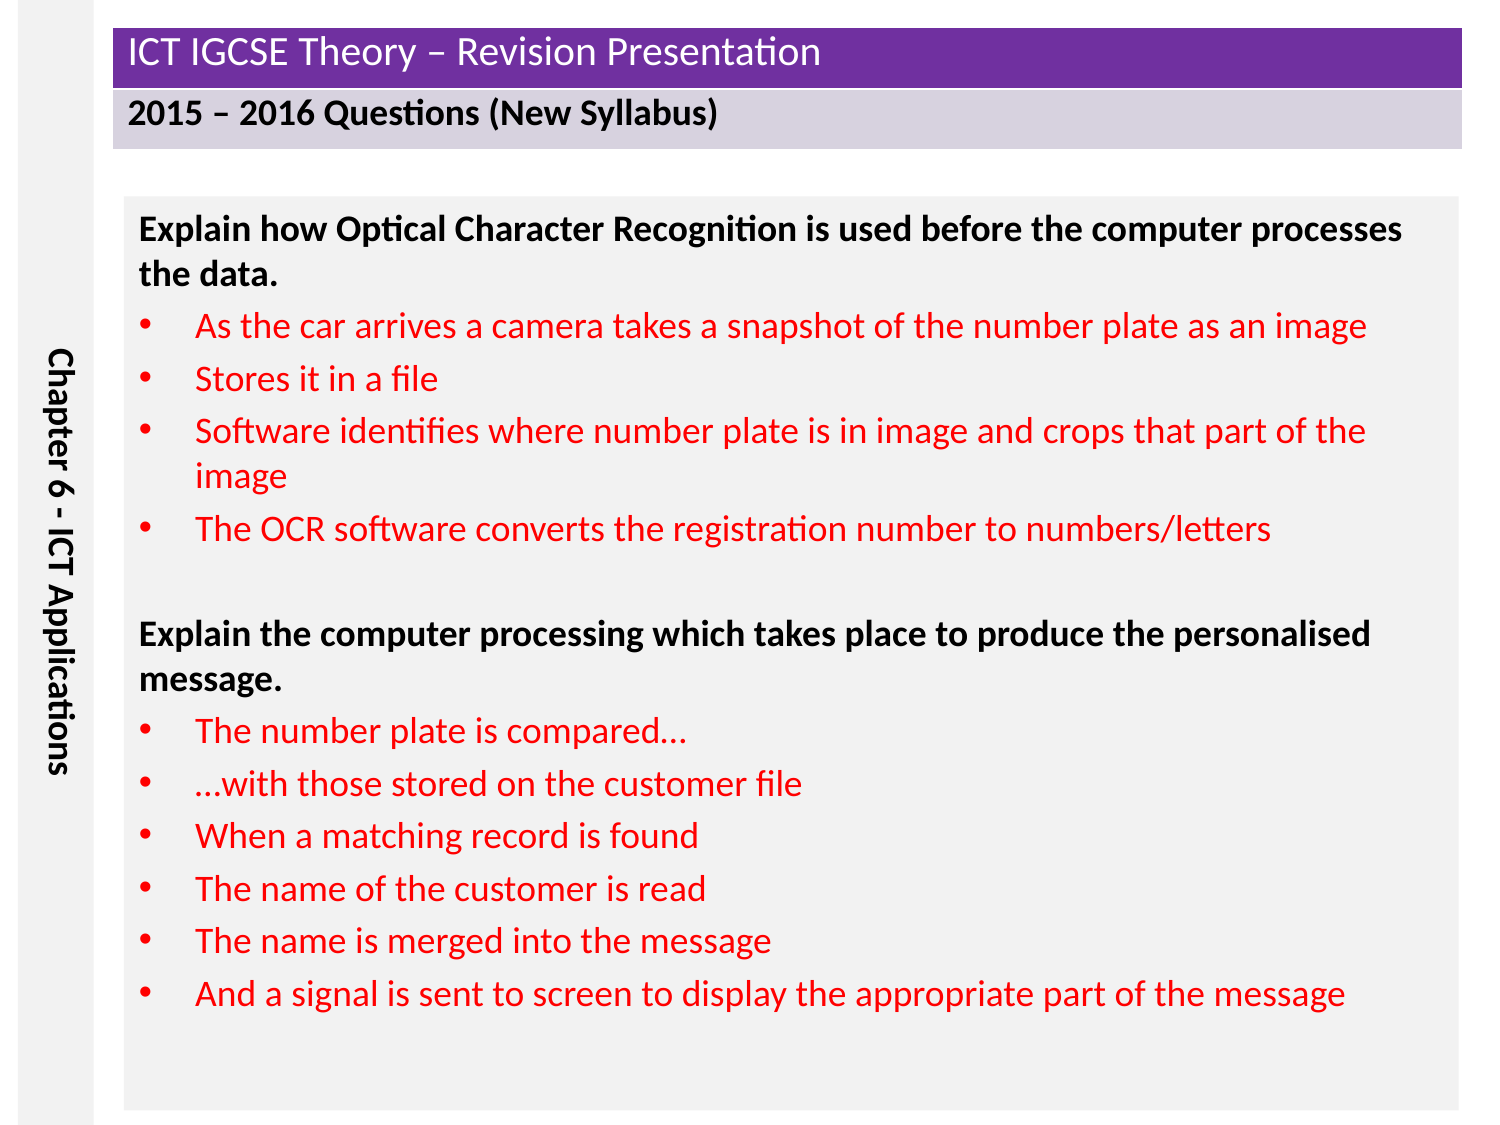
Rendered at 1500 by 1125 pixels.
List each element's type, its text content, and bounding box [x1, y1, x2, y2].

list Explain how Optical Character Recognition is used before the computer processes the data. As the car arrives a camera takes a snapshot of the number plate as an image Stores it in a file Software identifies where number plate is in image and crops that part of the image The OCR software converts the registration number to numbers/letters Explain the computer processing which takes place to produce the personalised message. The number plate is compared… …with those stored on the customer file When a matching record is found The name of the customer is read The name is merged into the message And a signal is sent to screen to display the appropriate part of the message [123, 196, 1459, 1111]
